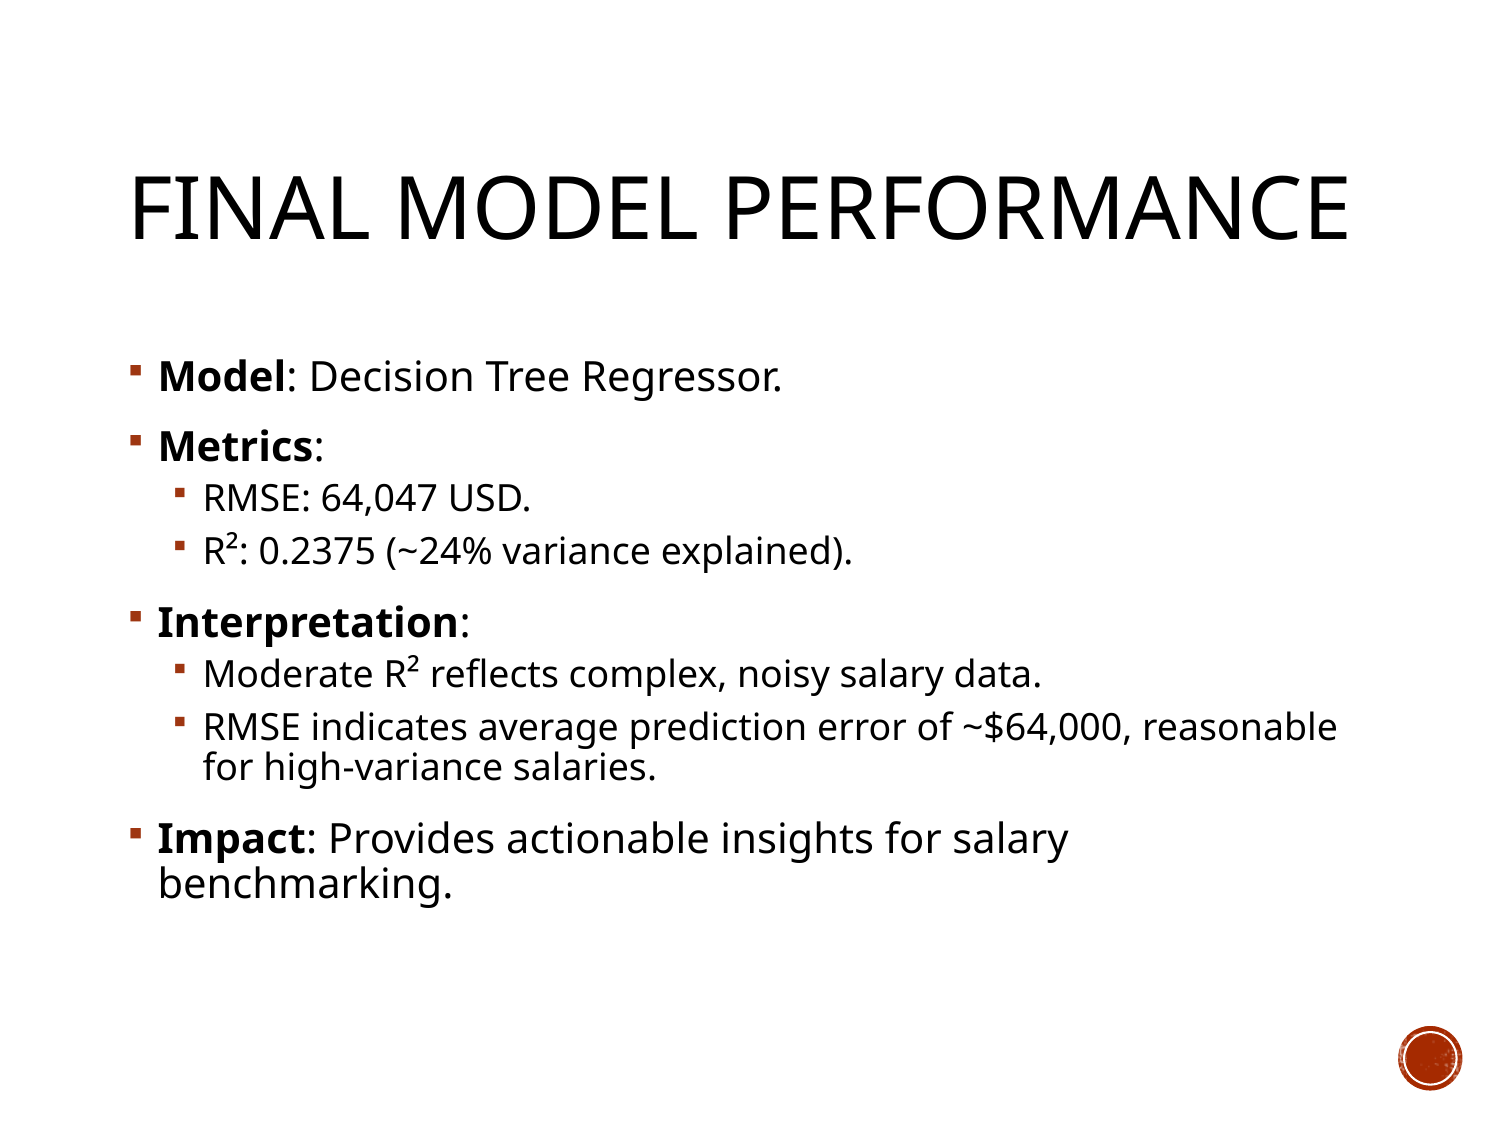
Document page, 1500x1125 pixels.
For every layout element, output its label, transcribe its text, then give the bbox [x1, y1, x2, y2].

list Model: Decision Tree Regressor. Metrics: RMSE: 64,047 USD. R²: 0.2375 (~24% variance explained). Interpretation: Moderate R² reflects complex, noisy salary data. RMSE indicates average prediction error of ~$64,000, reasonable for high-variance salaries. Impact: Provides actionable insights for salary benchmarking. [112, 348, 1388, 1013]
title Final Model Performance [112, 79, 1388, 344]
